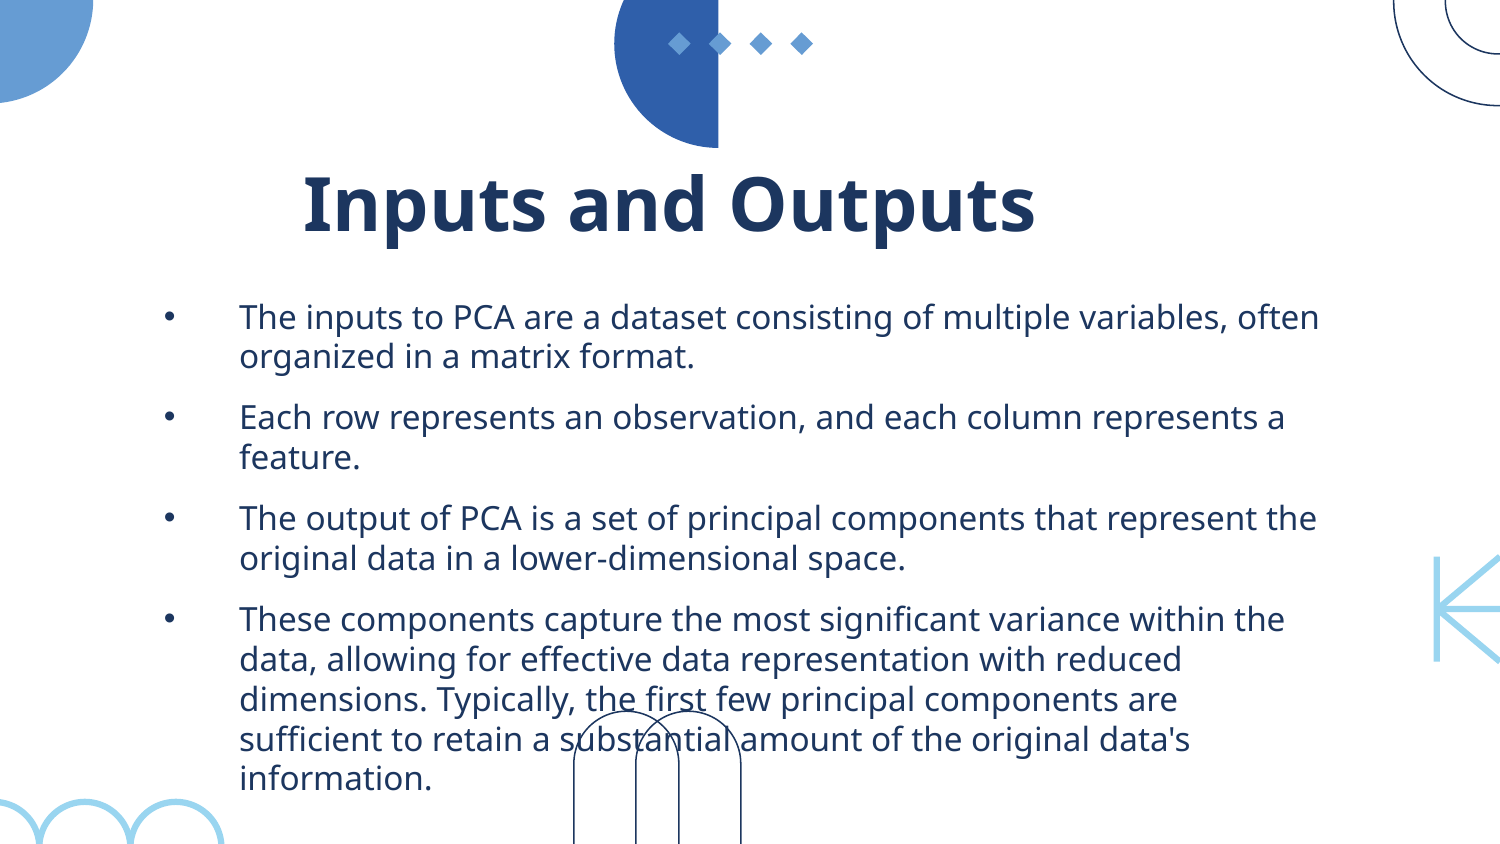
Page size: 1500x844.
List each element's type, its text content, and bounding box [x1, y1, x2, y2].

subtitle The inputs to PCA are a dataset consisting of multiple variables, often organized in a matrix format. Each row represents an observation, and each column represents a feature. The output of PCA is a set of principal components that represent the original data in a lower-dimensional space. These components capture the most significant variance within the data, allowing for effective data representation with reduced dimensions. Typically, the first few principal components are sufficient to retain a substantial amount of the original data's information. [88, 280, 1347, 674]
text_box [614, 0, 814, 149]
title Inputs and Outputs [288, 13, 1500, 262]
